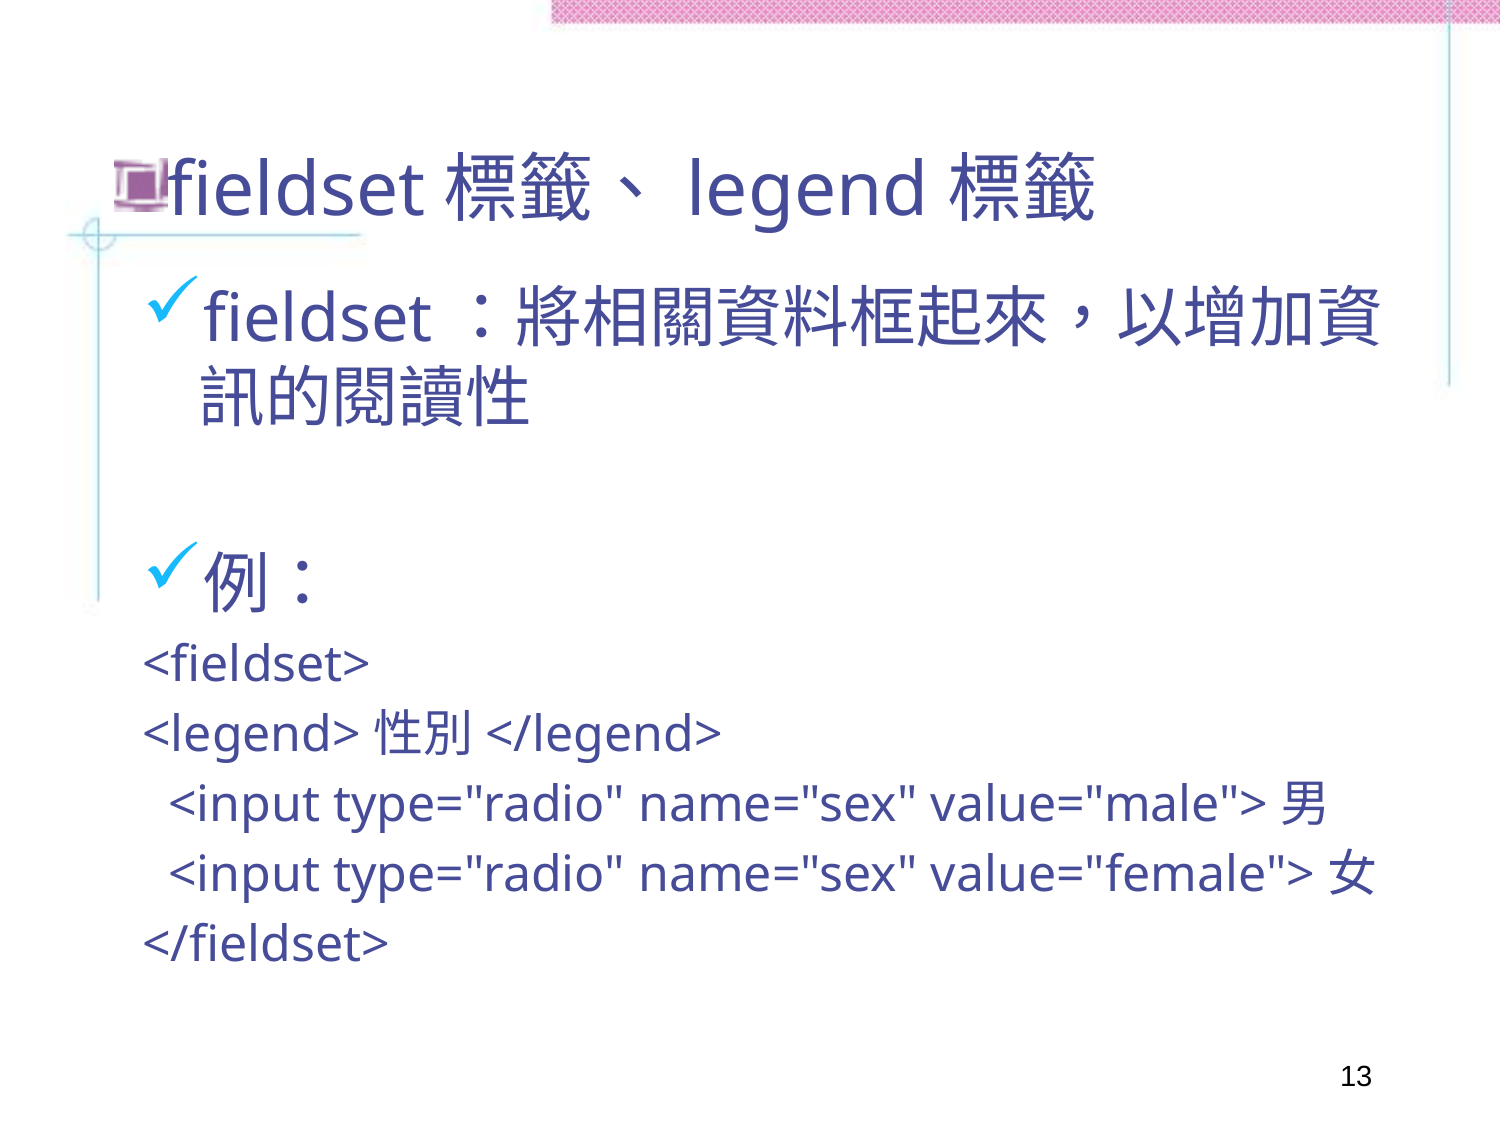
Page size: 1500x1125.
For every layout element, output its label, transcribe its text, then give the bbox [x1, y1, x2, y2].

title fieldset標籤、legend標籤 [99, 49, 1471, 238]
slide_number 13 [1074, 1024, 1388, 1101]
picture [0, 0, 1500, 1125]
list fieldset：將相關資料框起來，以增加資訊的閱讀性 例： <fieldset> <legend>性別</legend> <input type="radio" name="sex" value="male">男 <input type="radio" name="sex" value="female">女 </fieldset> [127, 266, 1436, 1017]
